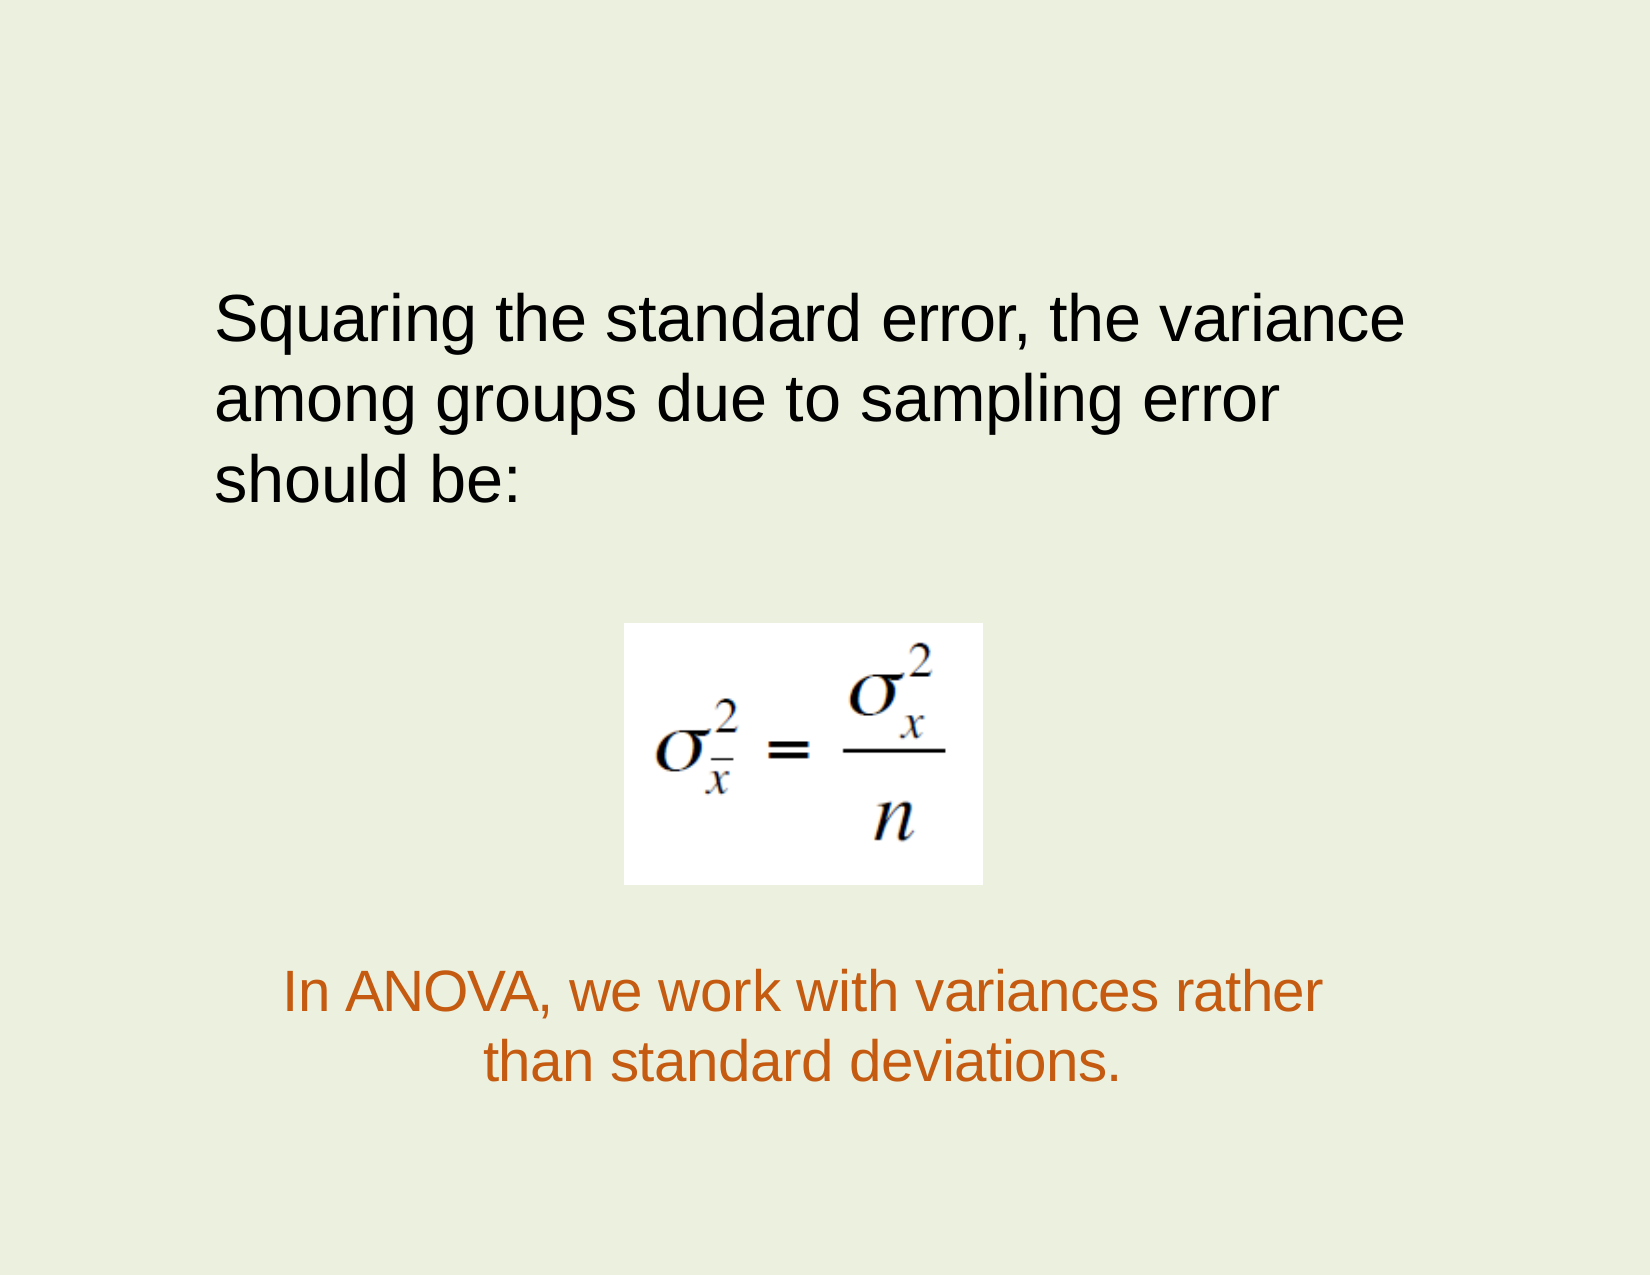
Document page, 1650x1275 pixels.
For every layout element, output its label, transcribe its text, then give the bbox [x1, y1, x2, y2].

picture [624, 623, 983, 885]
text_box In ANOVA, we work with variances rather than standard deviations. [269, 950, 1338, 1094]
text_box Squaring the standard error, the variance among groups due to sampling error should be: [212, 271, 1475, 516]
